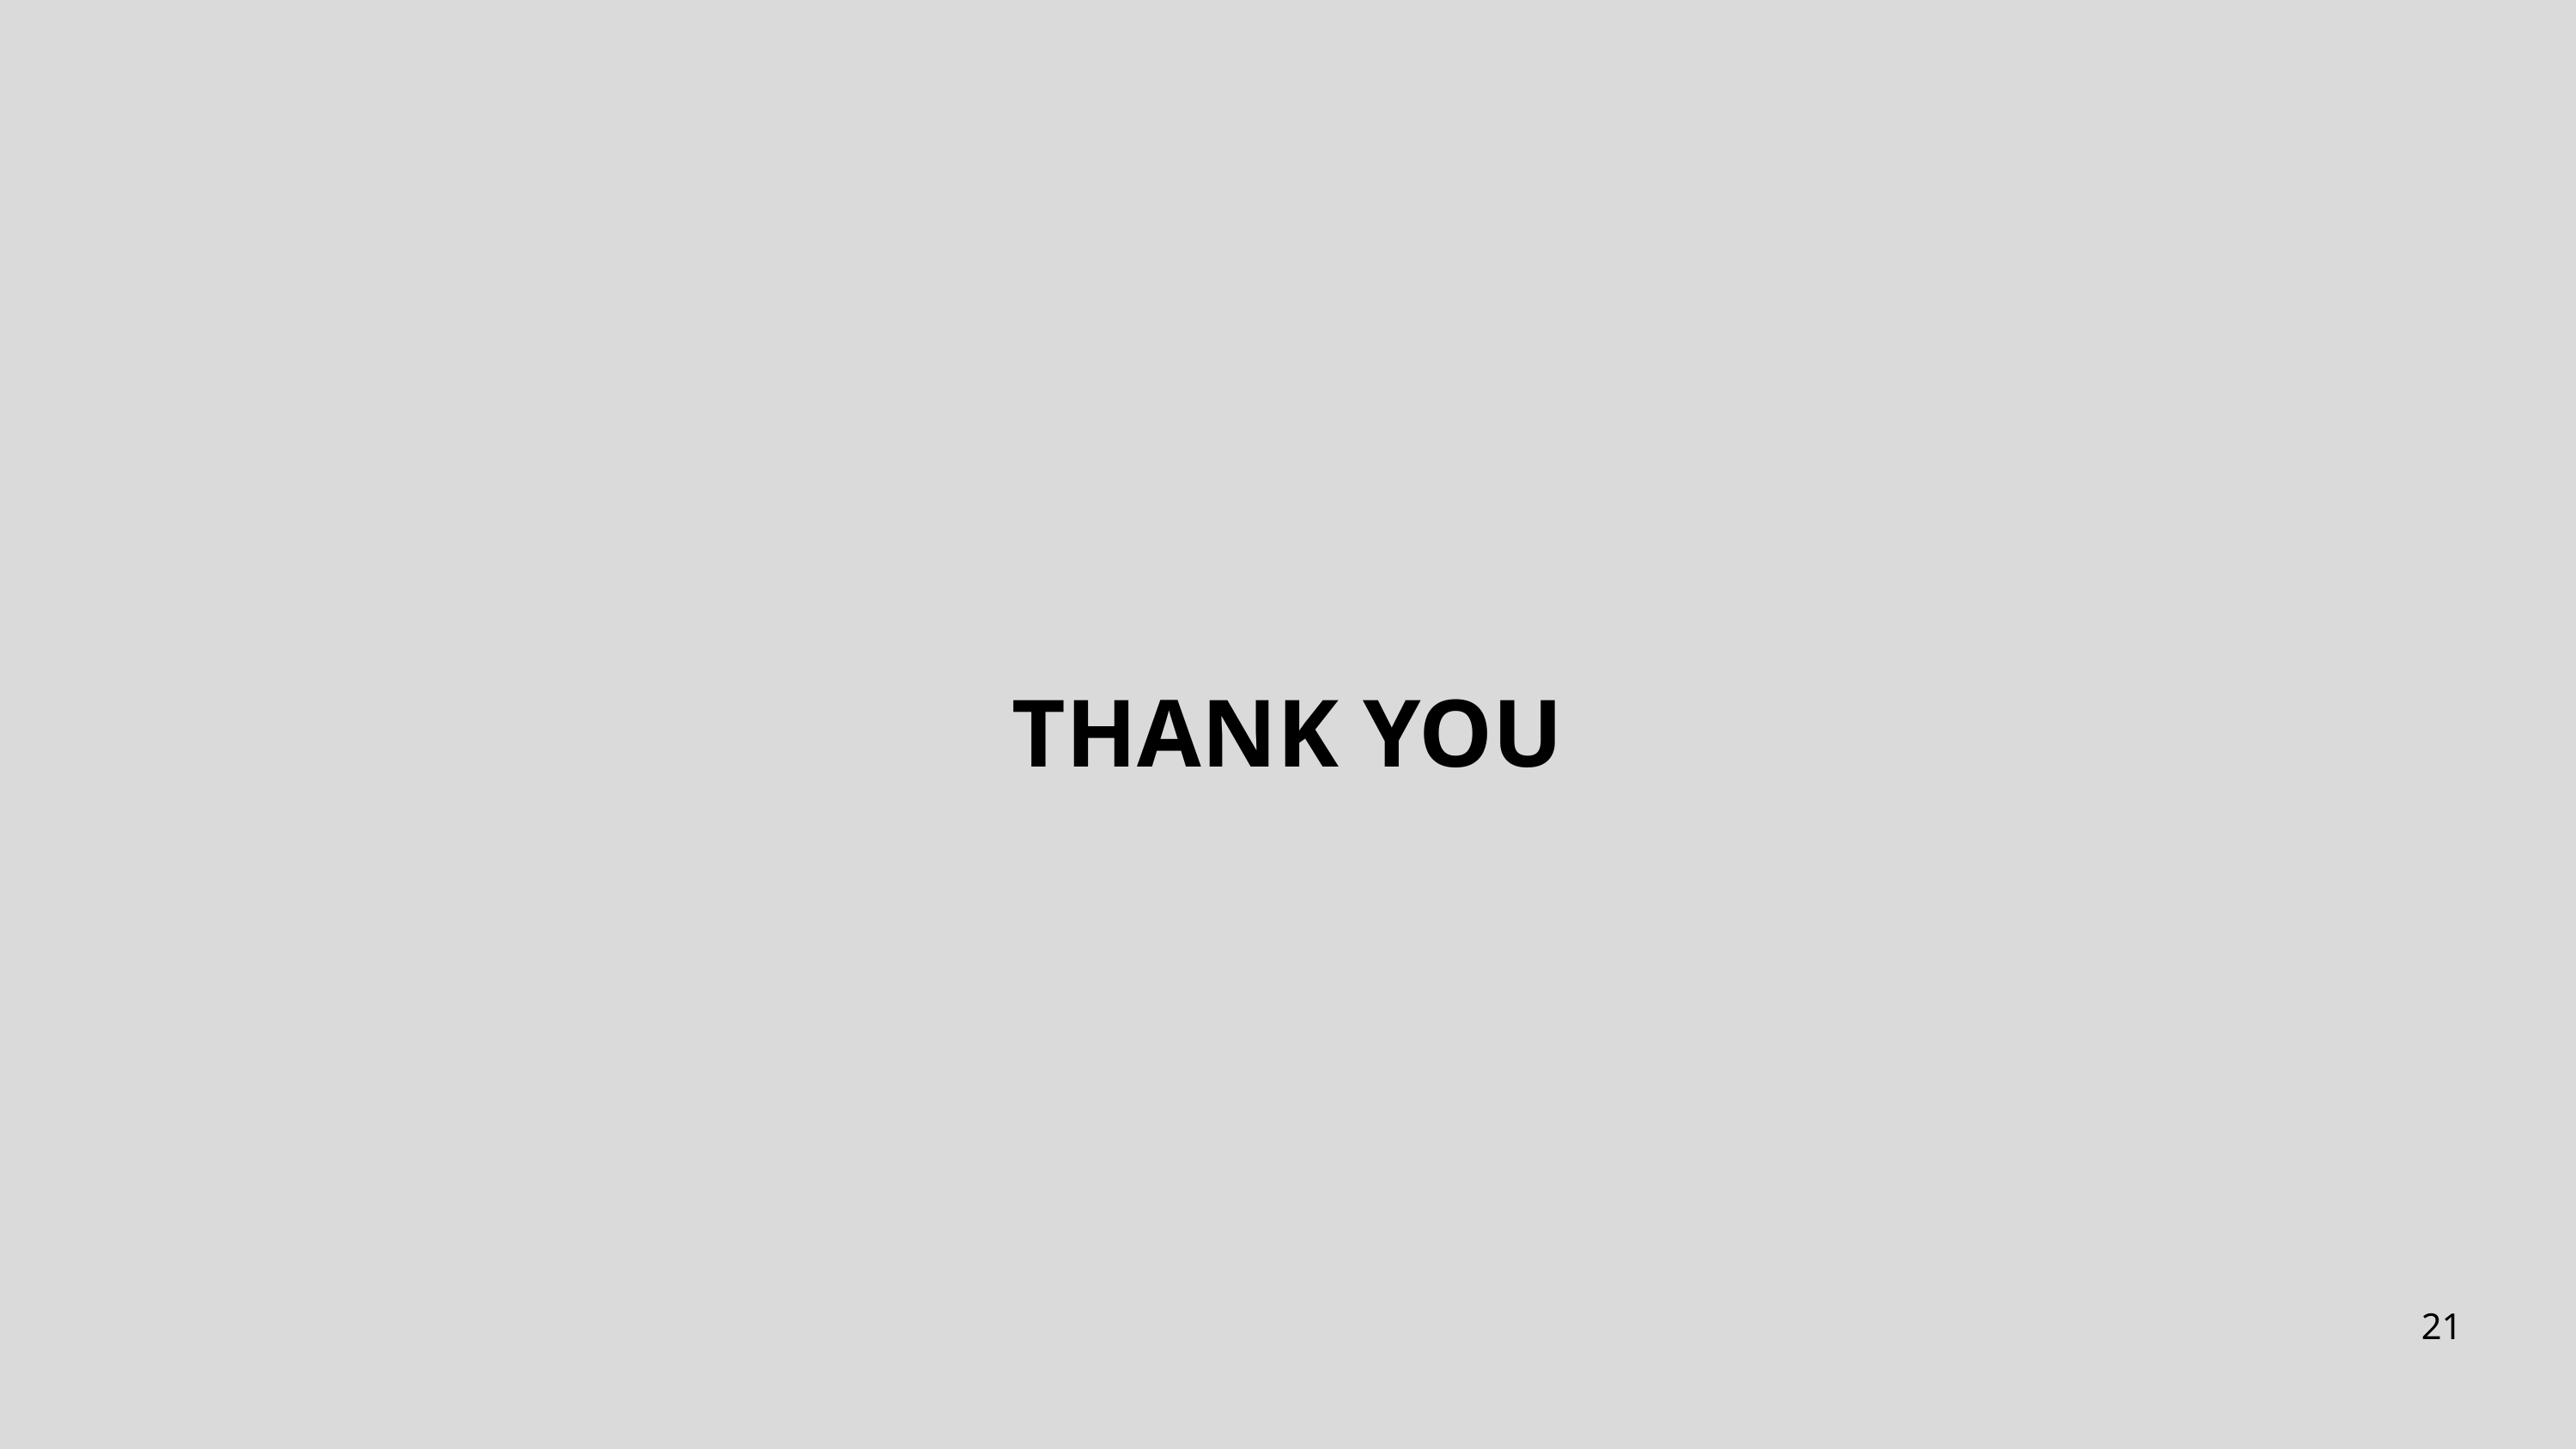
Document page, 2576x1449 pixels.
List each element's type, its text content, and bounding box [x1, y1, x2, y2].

text_box THANK YOU [1001, 655, 1575, 785]
text_box 21 [2421, 1296, 2463, 1348]
